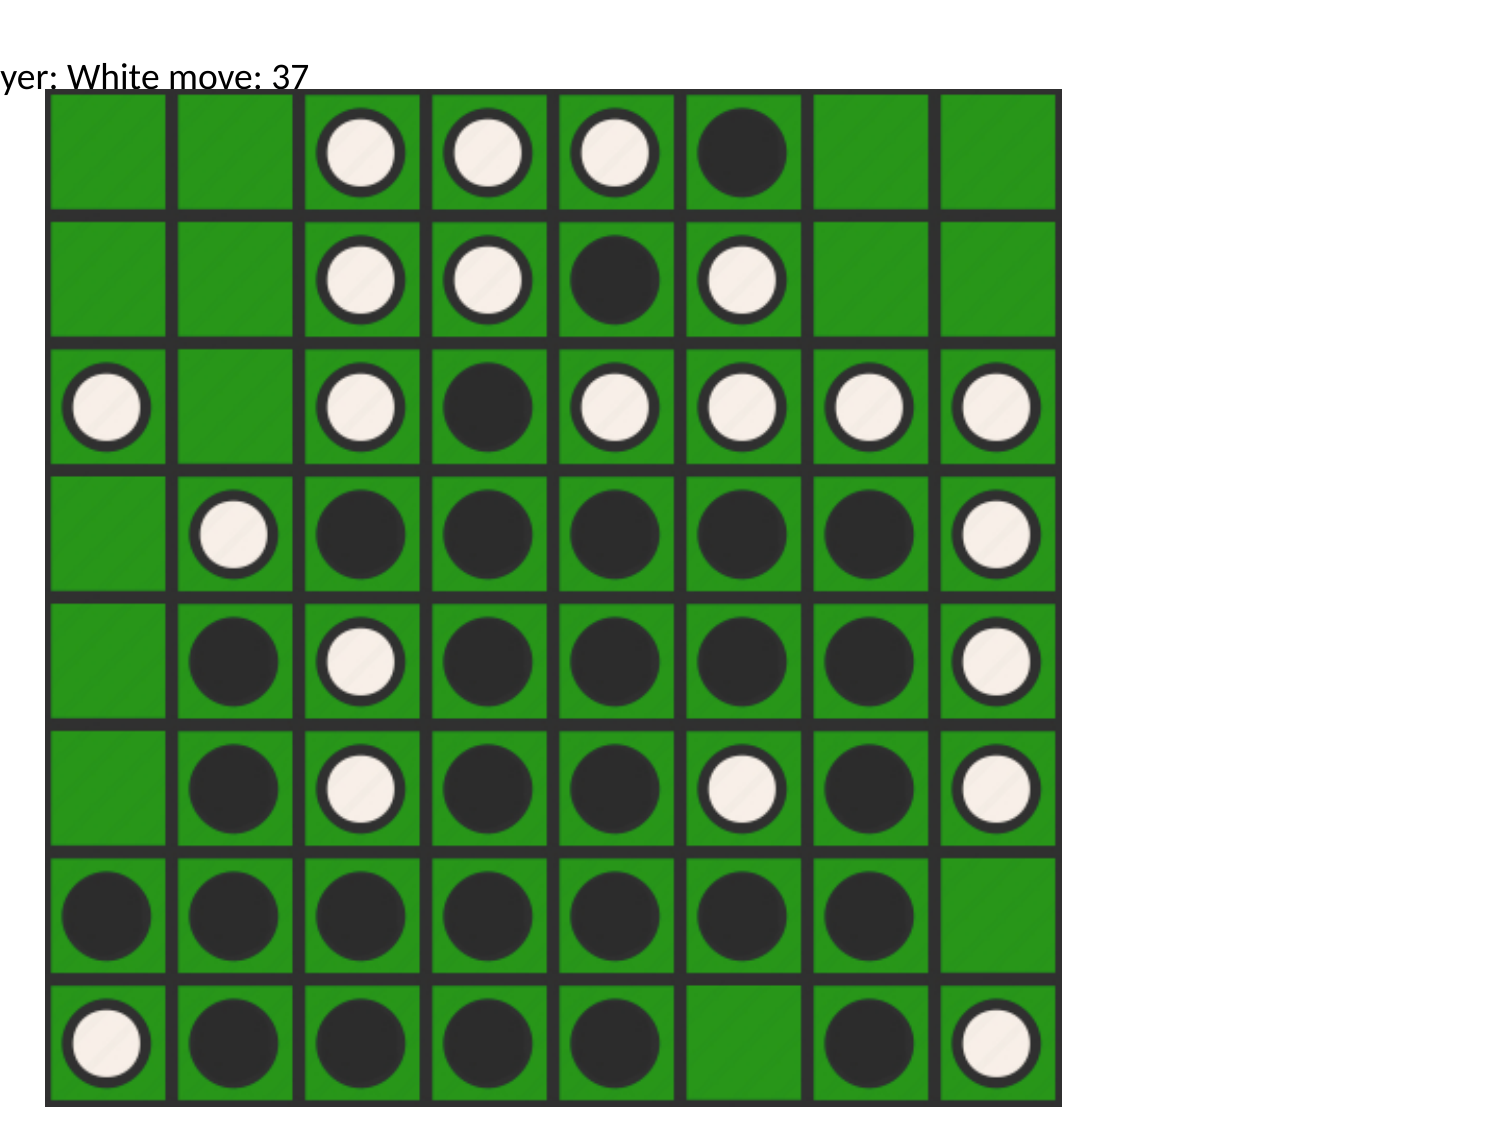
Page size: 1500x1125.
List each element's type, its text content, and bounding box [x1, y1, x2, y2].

picture [44, 89, 1062, 1107]
text_box turn: 46 player: White move: 37 [0, 44, 325, 105]
